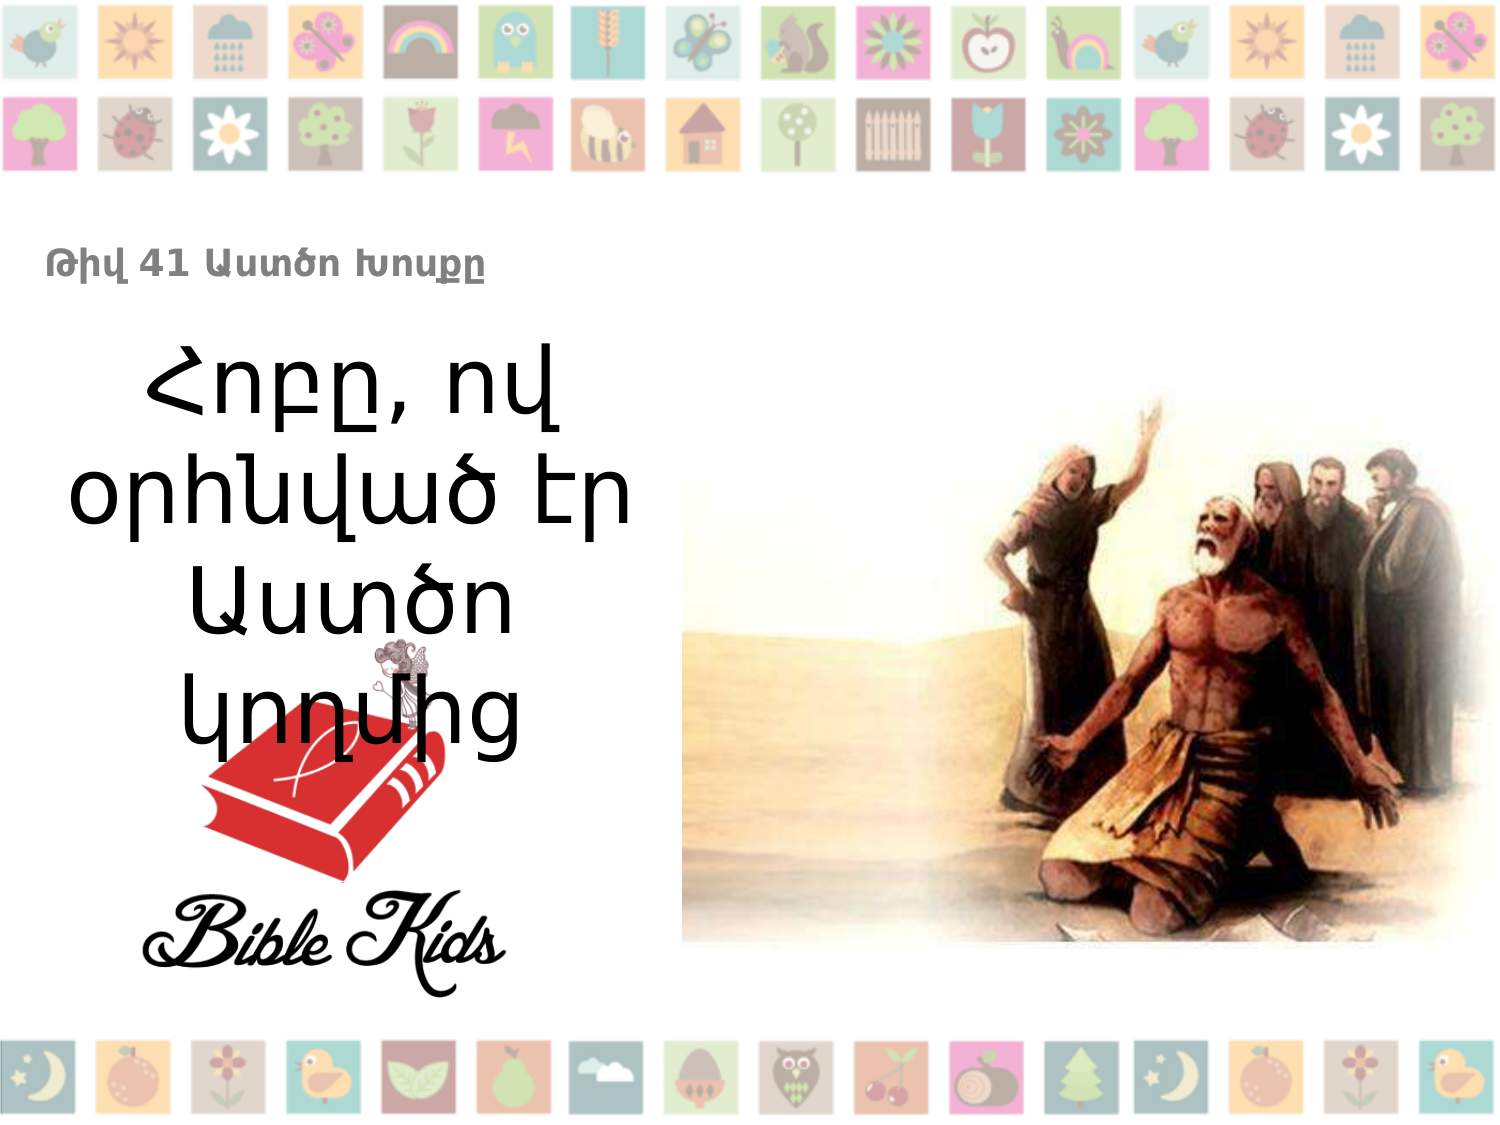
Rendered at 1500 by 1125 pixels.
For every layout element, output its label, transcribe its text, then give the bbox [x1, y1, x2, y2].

picture [117, 600, 544, 1027]
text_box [0, 1028, 1500, 1118]
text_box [0, 3, 1500, 181]
picture [681, 331, 1500, 950]
text_box Հոբը, ով օրհնված էր Աստծո կողմից [29, 314, 675, 769]
text_box Թիվ 41 Աստծո Խոսքը [29, 231, 561, 292]
